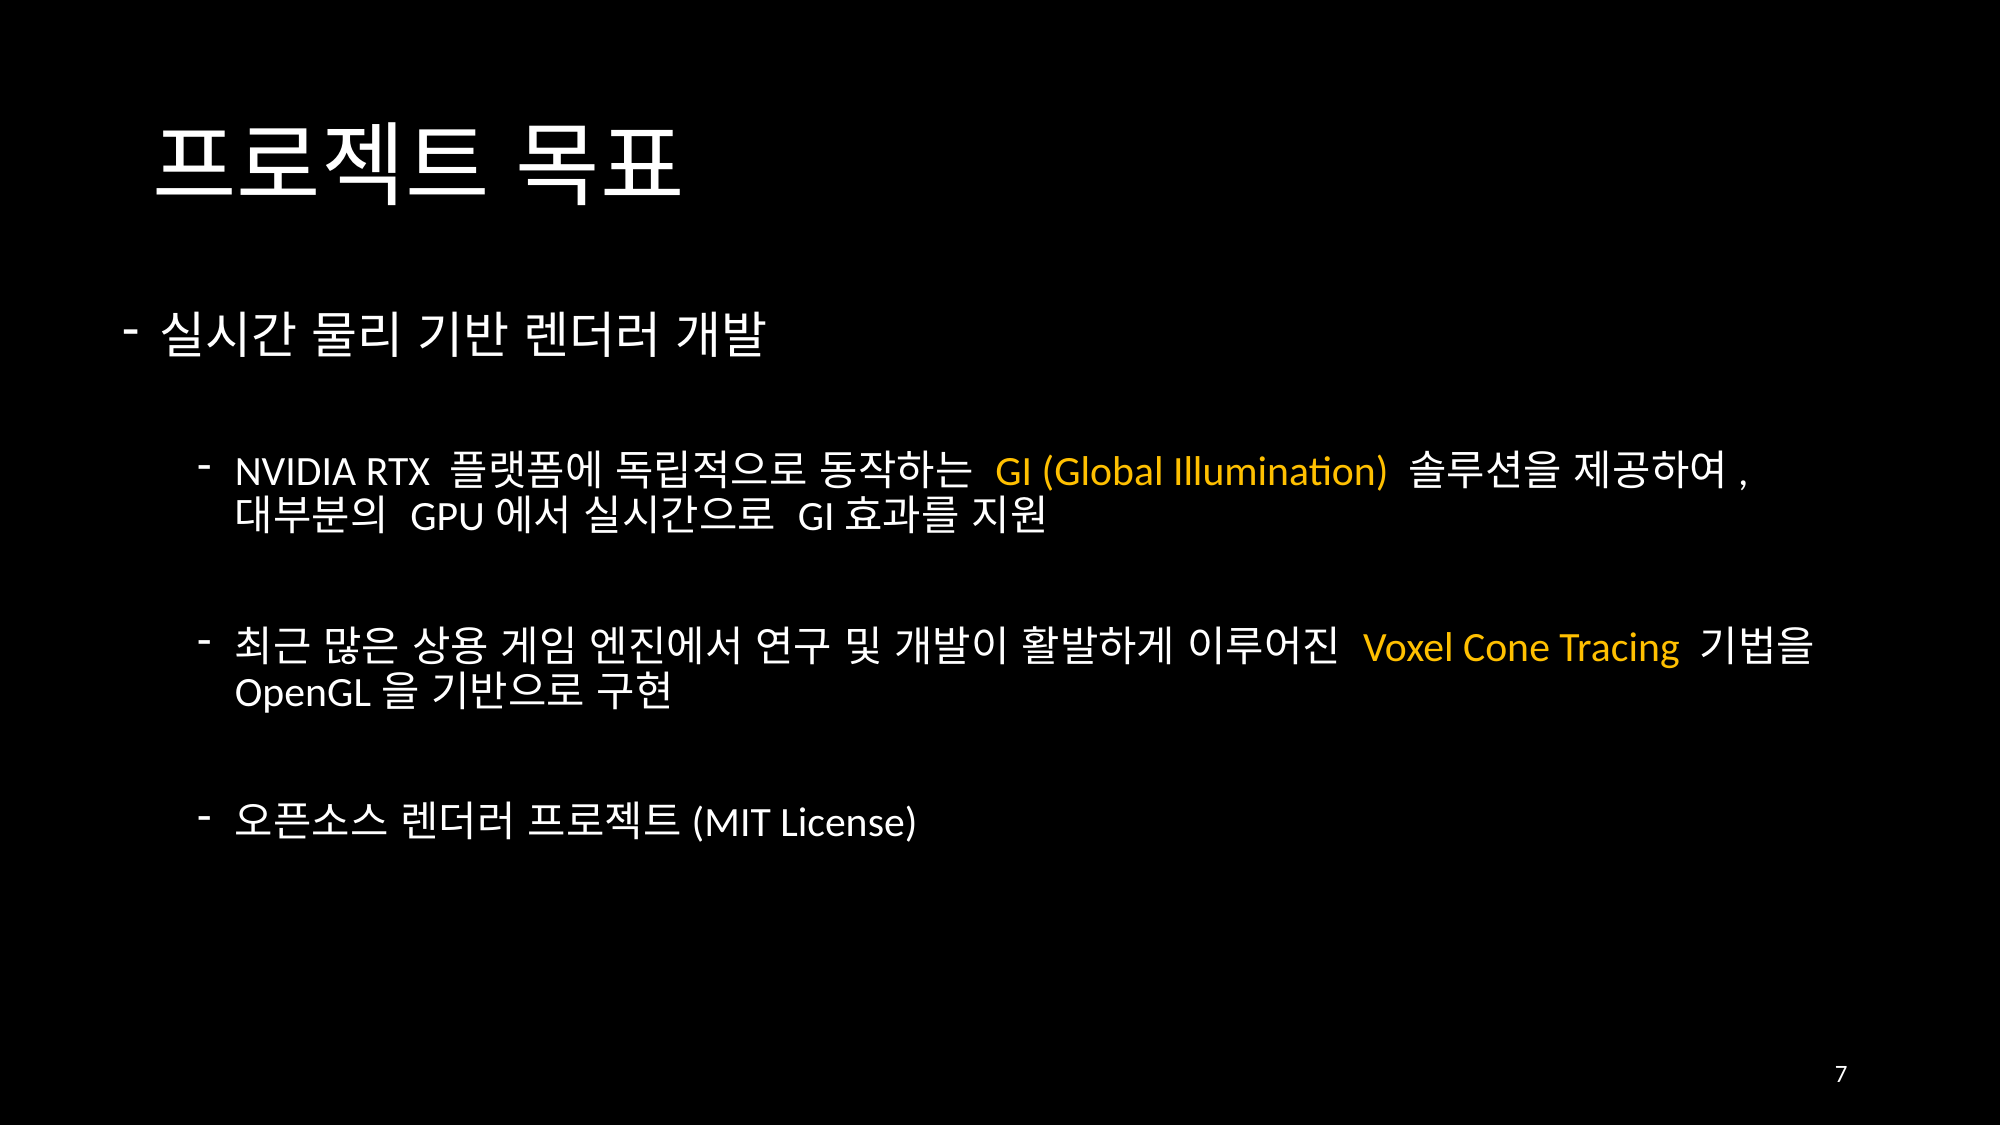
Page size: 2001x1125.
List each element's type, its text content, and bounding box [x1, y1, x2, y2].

list 실시간 물리 기반 렌더러 개발 NVIDIA RTX 플랫폼에 독립적으로 동작하는 GI (Global Illumination) 솔루션을 제공하여, 대부분의 GPU에서 실시간으로 GI효과를 지원 최근 많은 상용 게임 엔진에서 연구 및 개발이 활발하게 이루어진 Voxel Cone Tracing 기법을 OpenGL을 기반으로 구현 오픈소스 렌더러 프로젝트(MIT License) [107, 303, 1833, 1017]
slide_number 7 [1412, 1042, 1863, 1103]
title 프로젝트 목표 [137, 59, 1863, 278]
